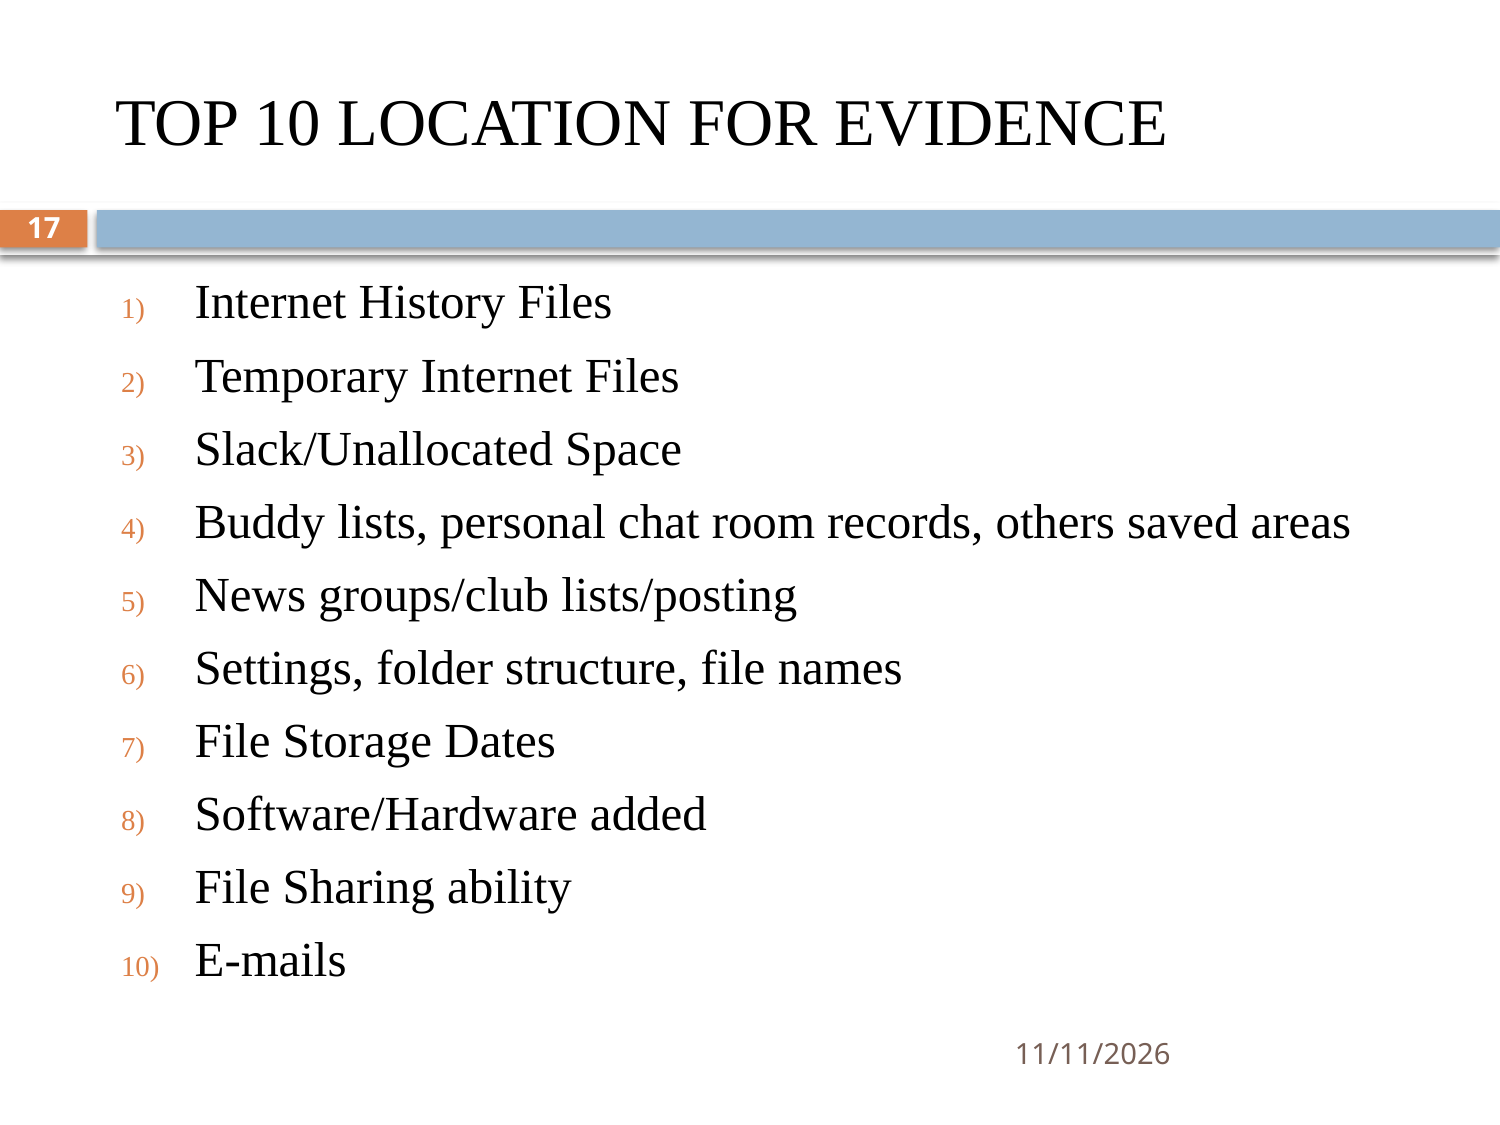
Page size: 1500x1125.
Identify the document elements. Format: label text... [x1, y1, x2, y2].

slide_number 17 [0, 208, 88, 249]
title TOP 10 LOCATION FOR EVIDENCE [100, 37, 1438, 200]
list Internet History Files Temporary Internet Files Slack/Unallocated Space Buddy lists, personal chat room records, others saved areas News groups/club lists/posting Settings, folder structure, file names File Storage Dates Software/Hardware added File Sharing ability E-mails [100, 262, 1438, 1000]
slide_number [999, 1025, 1438, 1085]
